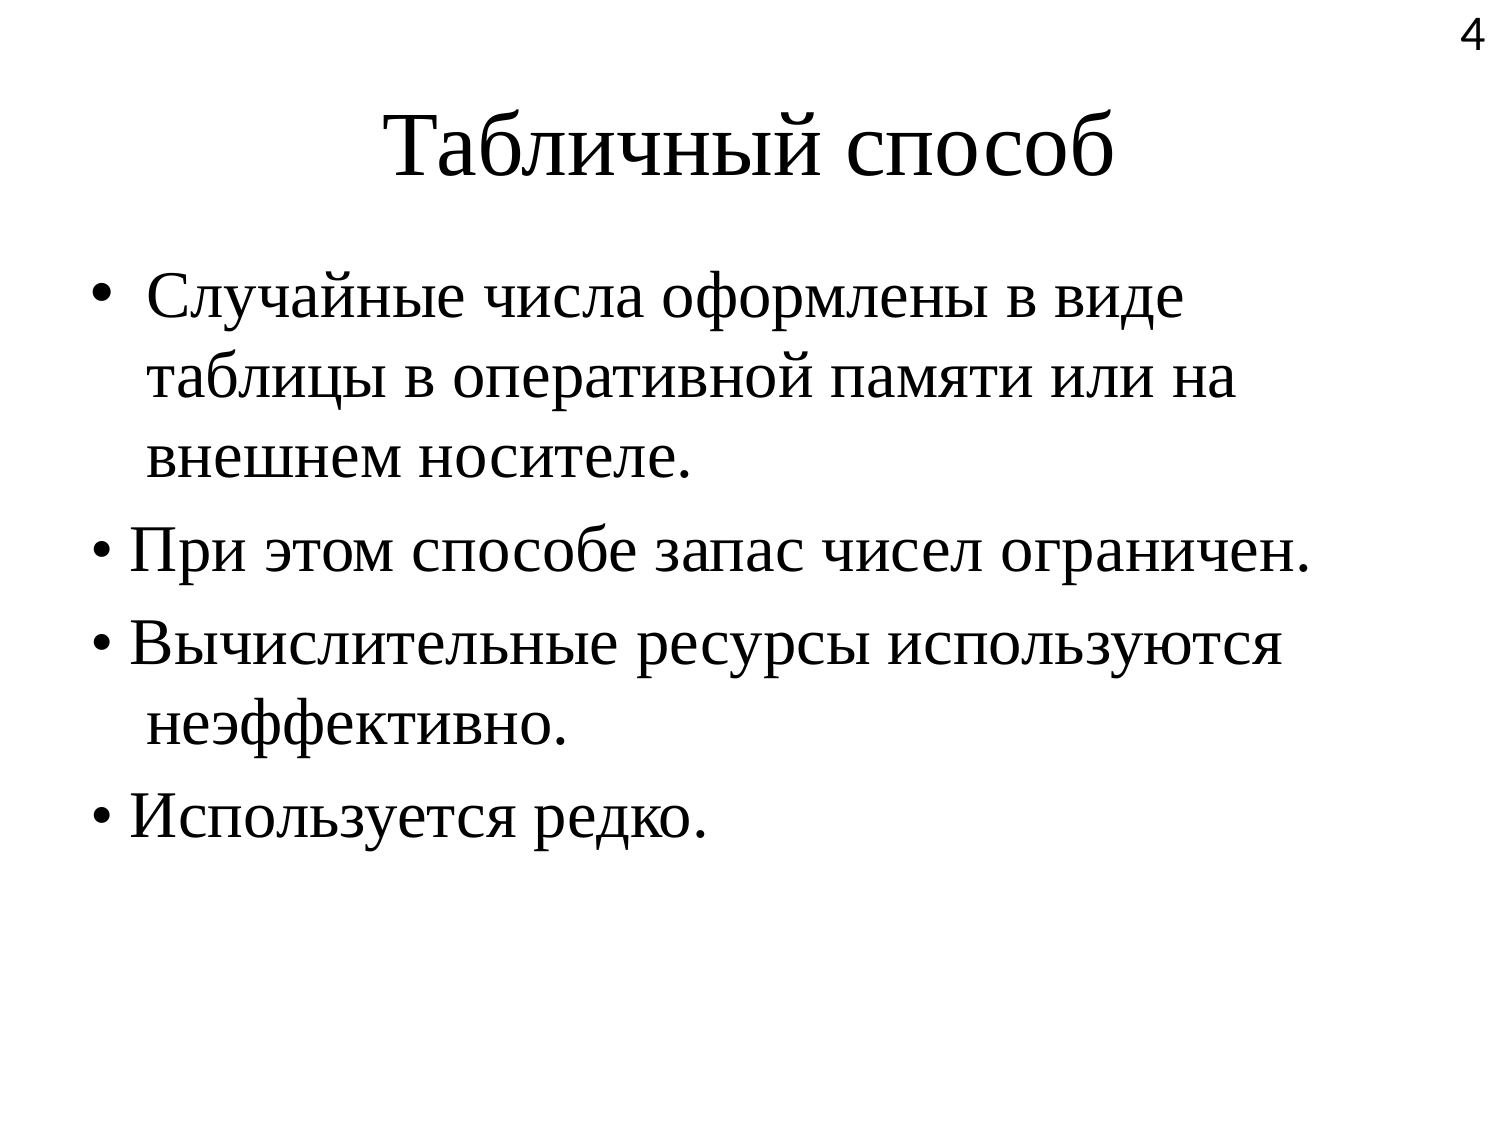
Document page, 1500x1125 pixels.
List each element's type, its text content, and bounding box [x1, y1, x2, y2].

list Случайные числа оформлены в виде таблицы в оперативной памяти или на внешнем носителе. • При этом способе запас чисел ограничен. • Вычислительные ресурсы используются неэффективно. • Используется редко. [74, 243, 1426, 1091]
title Табличный способ [74, 44, 1426, 233]
text_box 4 [1149, 0, 1500, 60]
